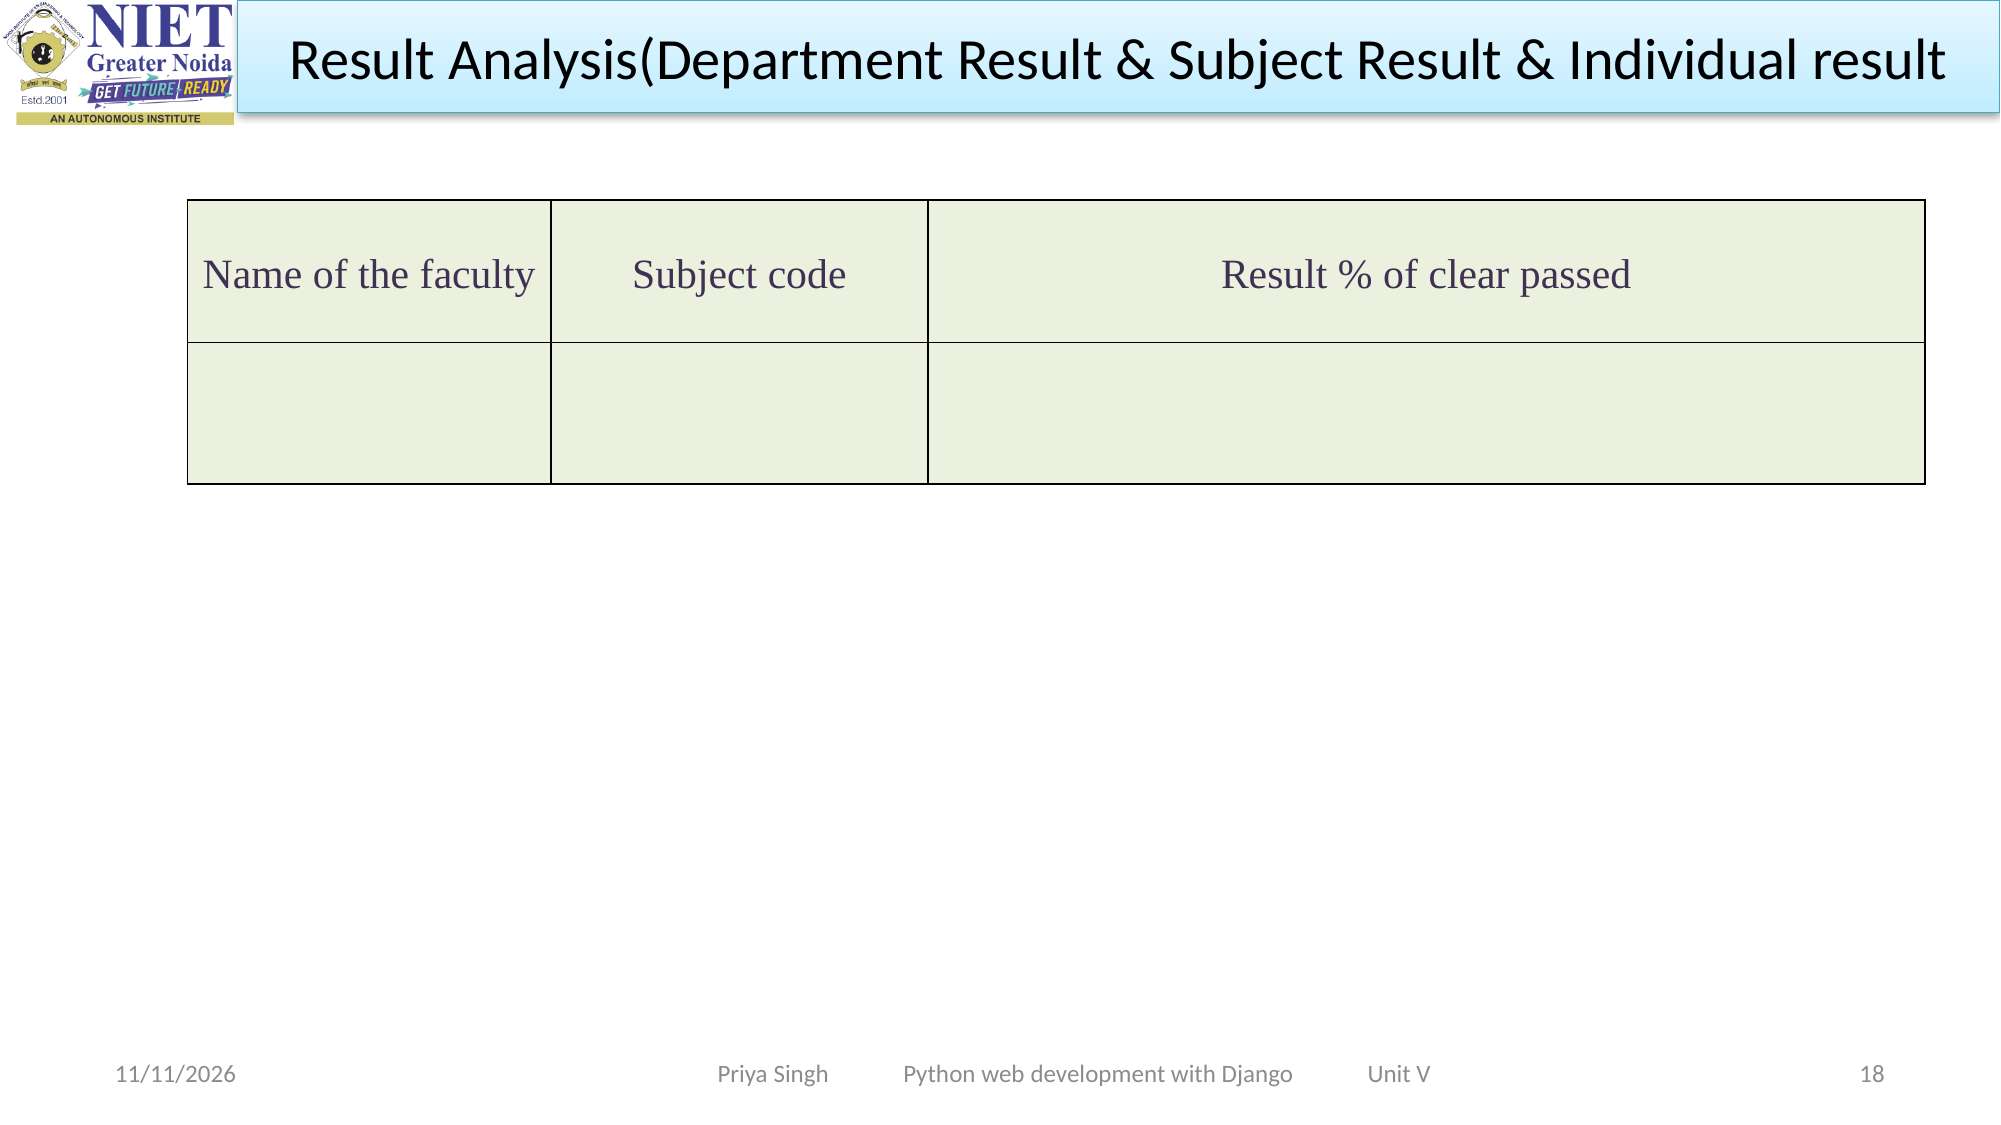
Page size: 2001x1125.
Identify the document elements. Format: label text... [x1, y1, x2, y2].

picture [3, 2, 234, 125]
table_header Subject code [552, 201, 927, 342]
text_box Result Analysis(Department Result & Subject Result & Individual result [237, 0, 2000, 113]
slide_number 18 [1433, 1042, 1900, 1103]
table_cell [188, 343, 550, 483]
table_cell [552, 343, 927, 483]
table_header Result % of clear passed [929, 201, 1924, 342]
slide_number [99, 1042, 567, 1103]
table_cell [929, 343, 1924, 483]
footer Priya Singh Python web development with Django Unit V [662, 1042, 1433, 1103]
table_header Name of the faculty [188, 201, 550, 342]
